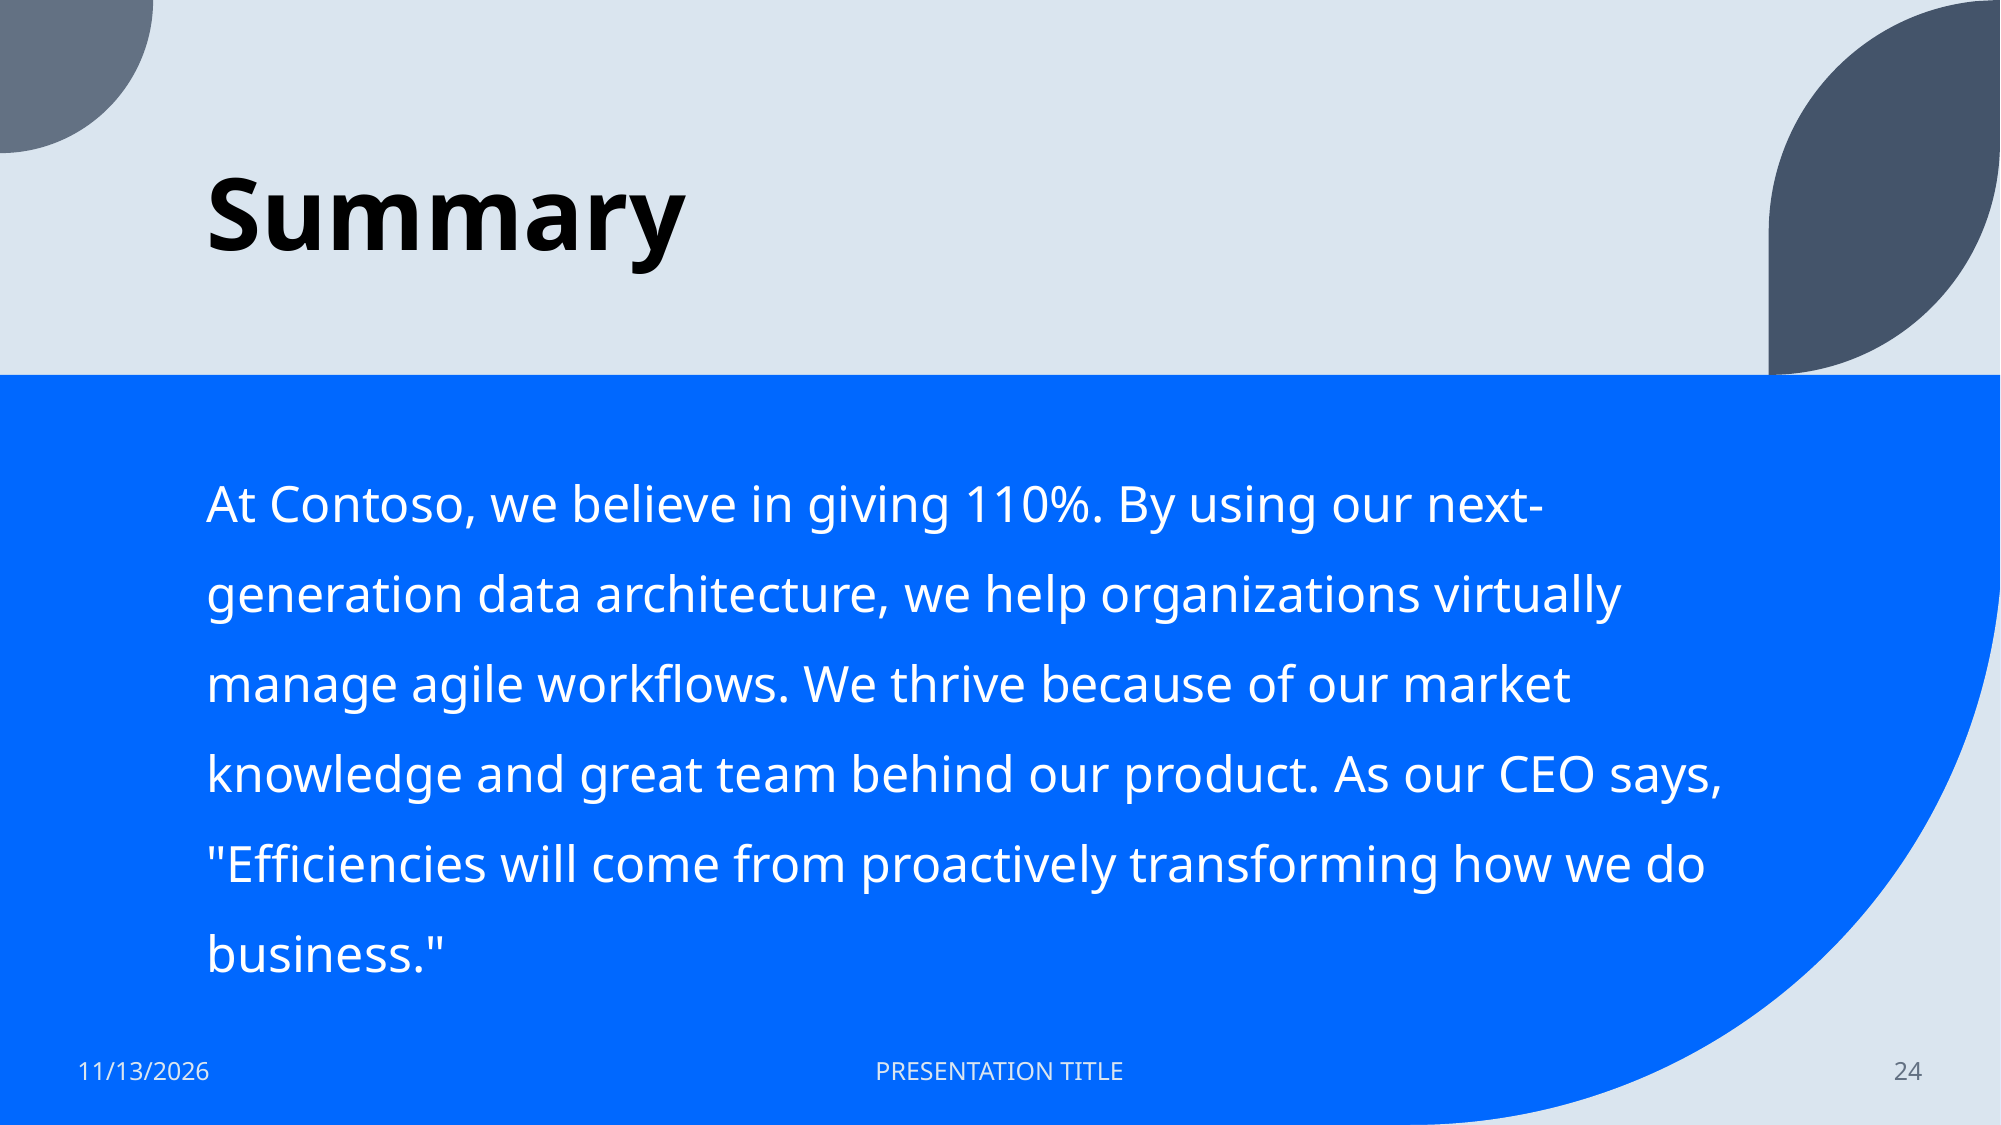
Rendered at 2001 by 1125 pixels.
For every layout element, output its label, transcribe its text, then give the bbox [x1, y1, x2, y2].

slide_number 24 [1674, 1042, 1938, 1103]
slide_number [62, 1042, 513, 1103]
title Summary [191, 62, 1796, 280]
list At Contoso, we believe in giving 110%. By using our next-generation data architecture, we help organizations virtually manage agile workflows. We thrive because of our market knowledge and great team behind our product. As our CEO says, "Efficiencies will come from proactively transforming how we do business." [191, 435, 1796, 999]
footer PRESENTATION TITLE [662, 1042, 1338, 1103]
